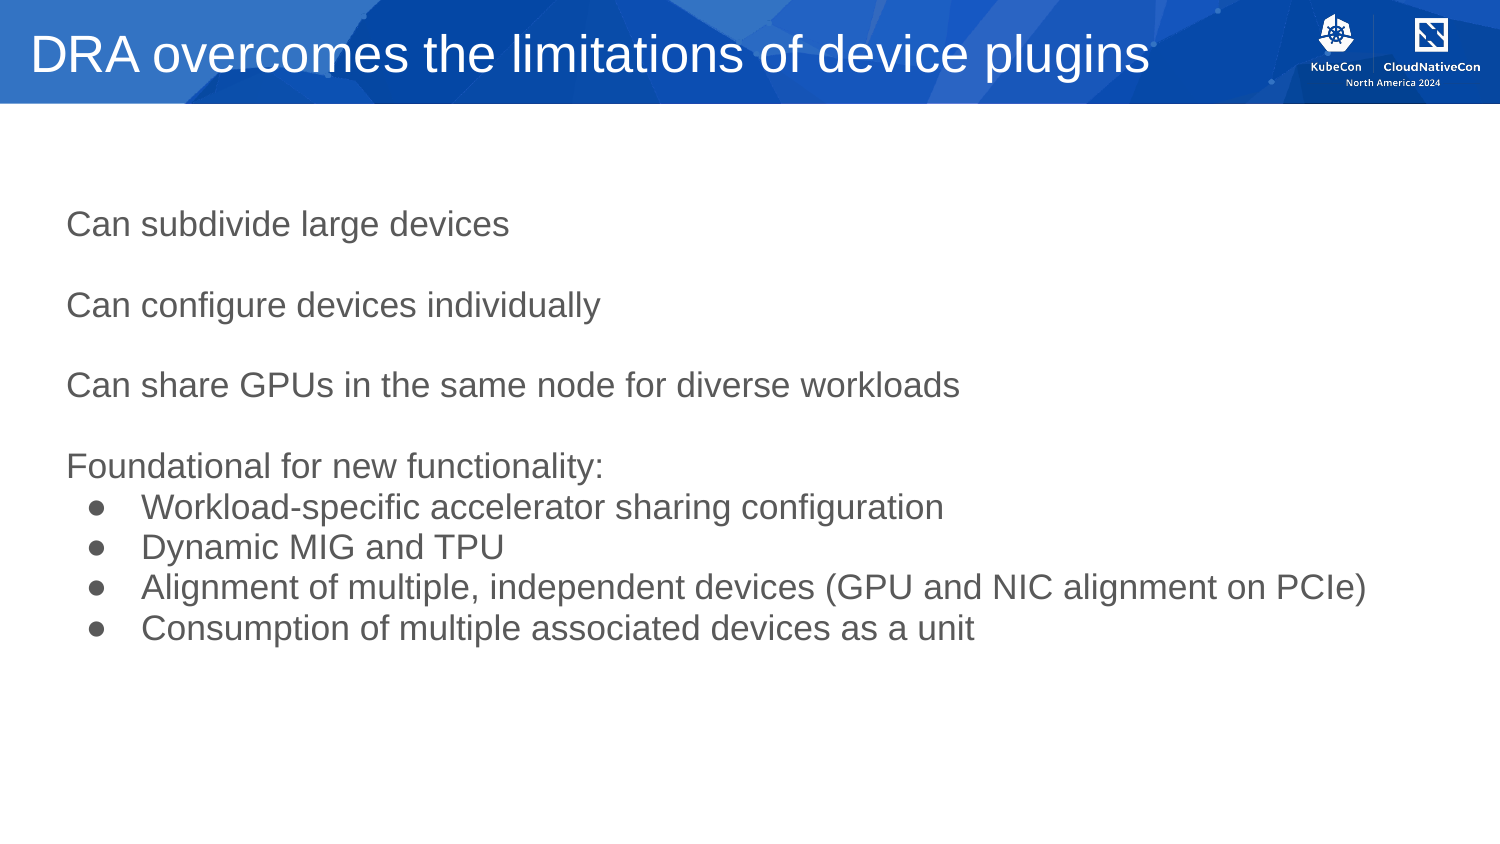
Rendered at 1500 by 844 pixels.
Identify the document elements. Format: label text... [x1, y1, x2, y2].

picture [1307, 14, 1480, 89]
title DRA overcomes the limitations of device plugins [14, 4, 1277, 99]
list Can subdivide large devices Can configure devices individually Can share GPUs in the same node for diverse workloads Foundational for new functionality: Workload-specific accelerator sharing configuration Dynamic MIG and TPU Alignment of multiple, independent devices (GPU and NIC alignment on PCIe) Consumption of multiple associated devices as a unit [51, 189, 1449, 750]
